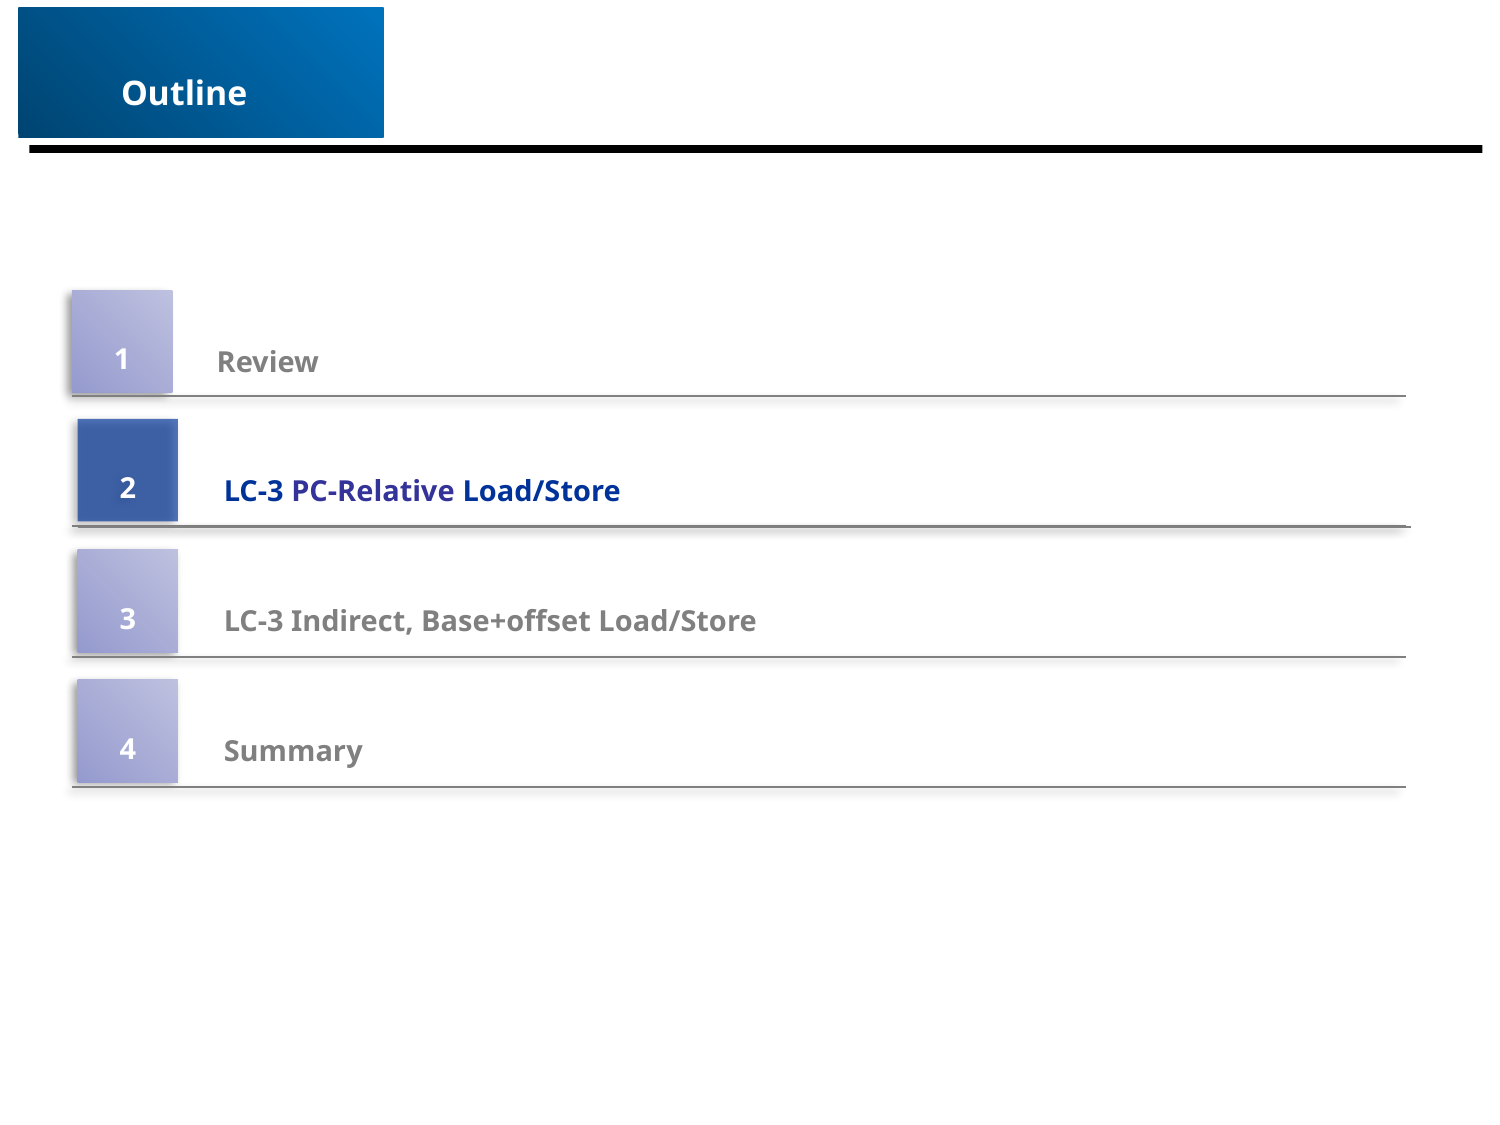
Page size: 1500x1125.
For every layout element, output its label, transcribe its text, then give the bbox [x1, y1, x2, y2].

text_box 3 [77, 549, 178, 653]
text_box 1 [71, 290, 173, 393]
text_box Review [199, 302, 1417, 381]
text_box LC-3 Indirect, Base+offset Load/Store [206, 561, 1412, 641]
text_box [18, 7, 384, 138]
text_box Summary [206, 691, 1412, 771]
text_box 4 [77, 679, 178, 783]
text_box Outline [18, 32, 351, 113]
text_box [71, 418, 1412, 528]
